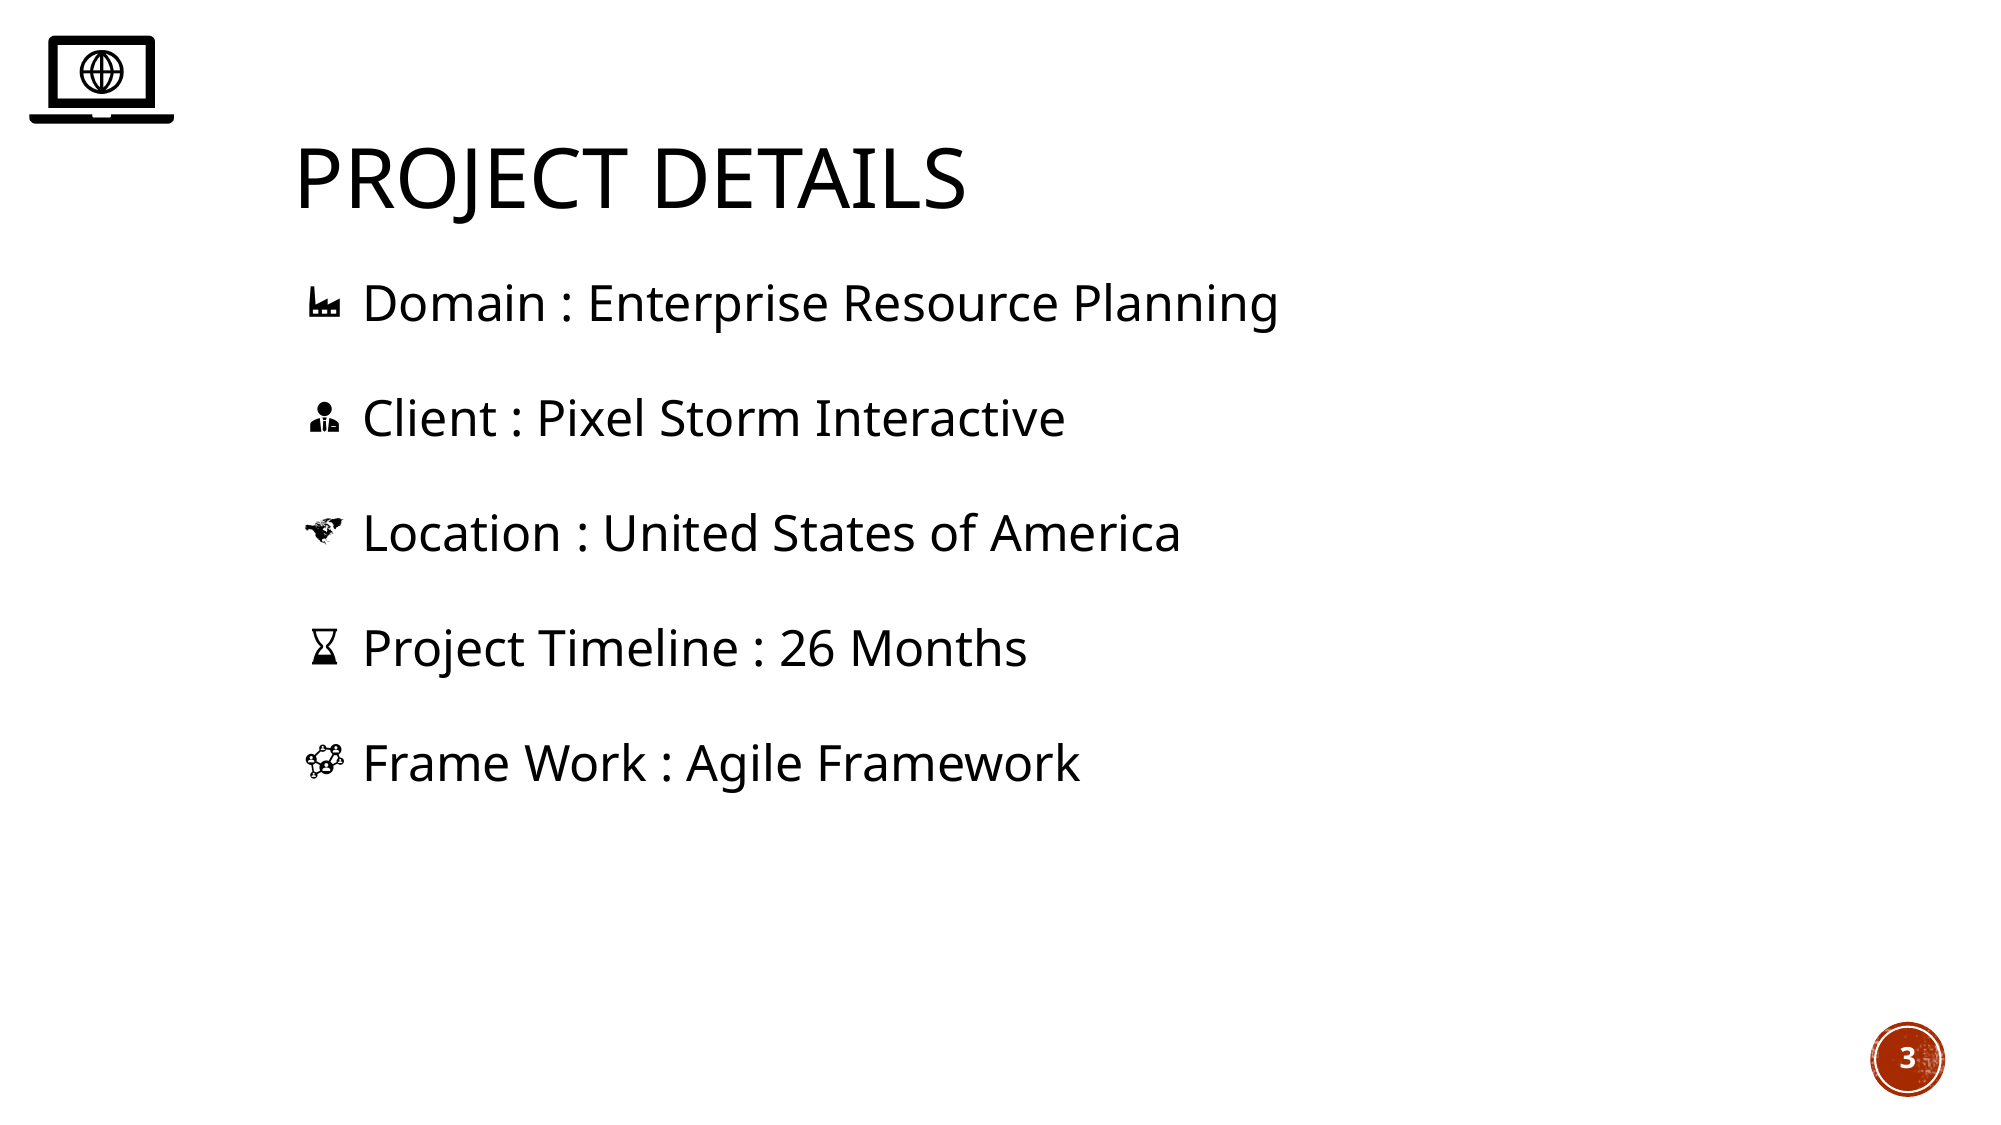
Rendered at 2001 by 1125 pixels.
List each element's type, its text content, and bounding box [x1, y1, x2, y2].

title Project Details [278, 75, 1864, 235]
picture [26, 4, 177, 155]
picture [303, 510, 346, 553]
picture [303, 740, 346, 783]
slide_number 3 [1855, 1028, 1961, 1089]
picture [303, 280, 346, 323]
picture [303, 625, 346, 668]
list Domain : Enterprise Resource Planning Client : Pixel Storm Interactive Location : United States of America Project Timeline : 26 Months Frame Work : Agile Framework [288, 234, 1855, 1004]
picture [303, 395, 346, 438]
